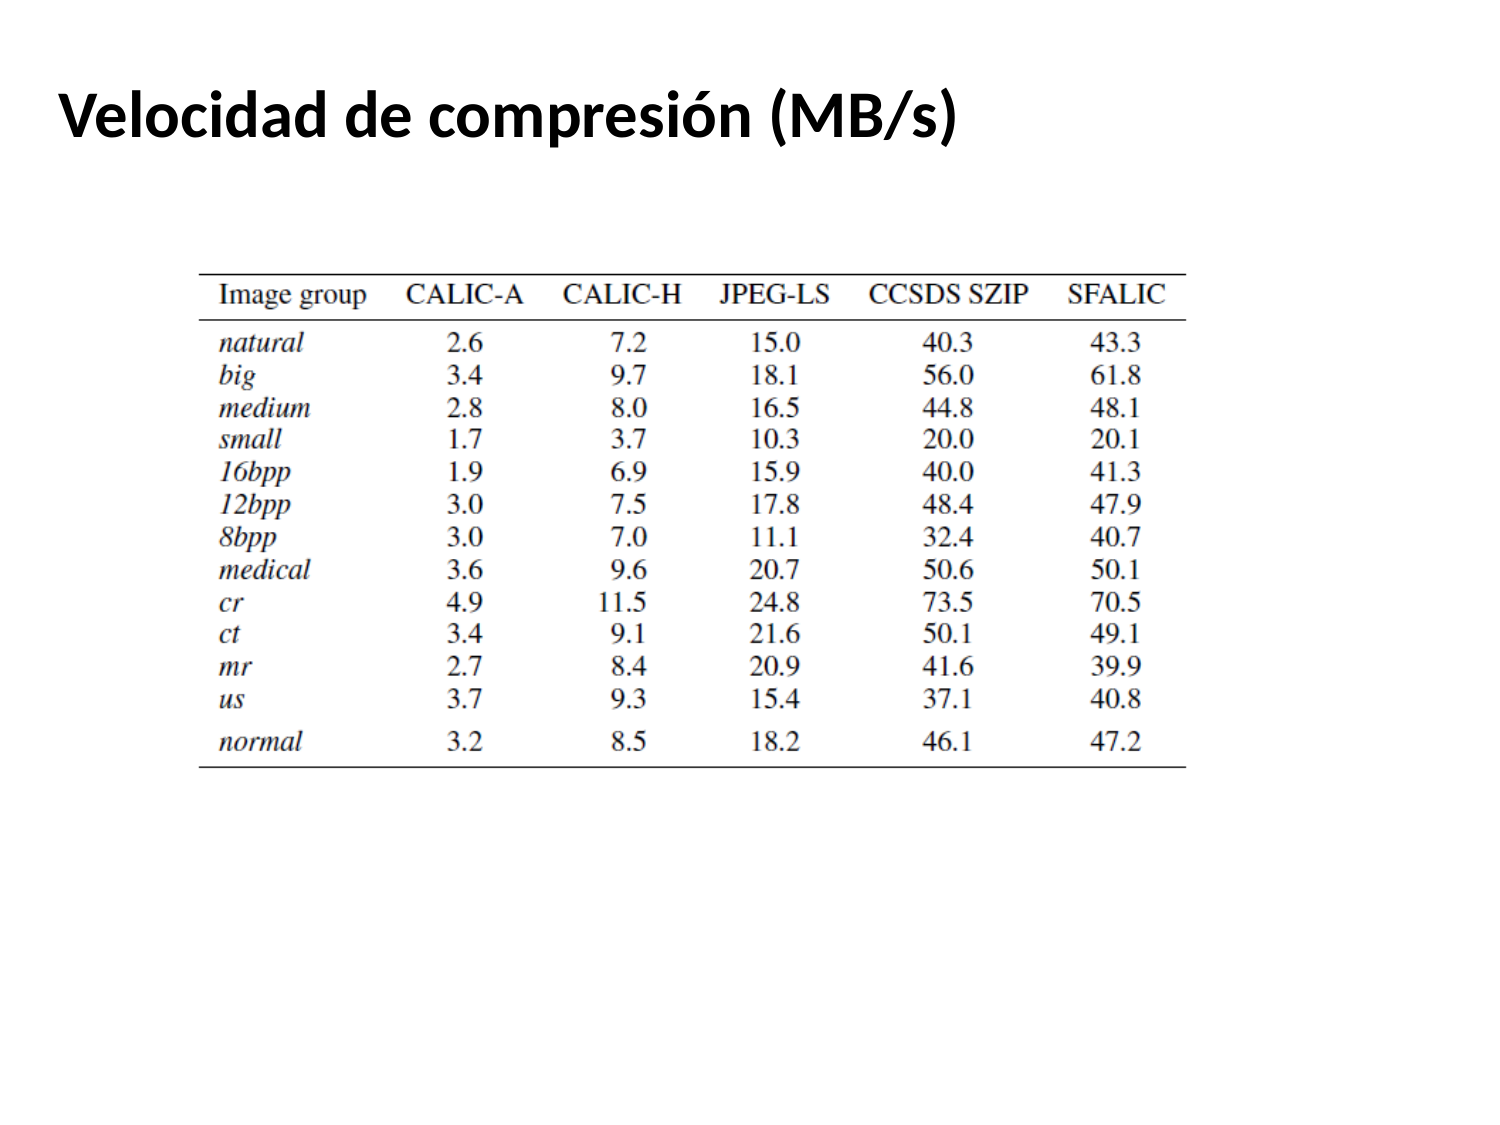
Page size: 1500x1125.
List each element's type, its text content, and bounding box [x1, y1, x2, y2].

picture [175, 257, 1210, 789]
text_box Velocidad de compresión (MB/s) [58, 70, 1409, 813]
